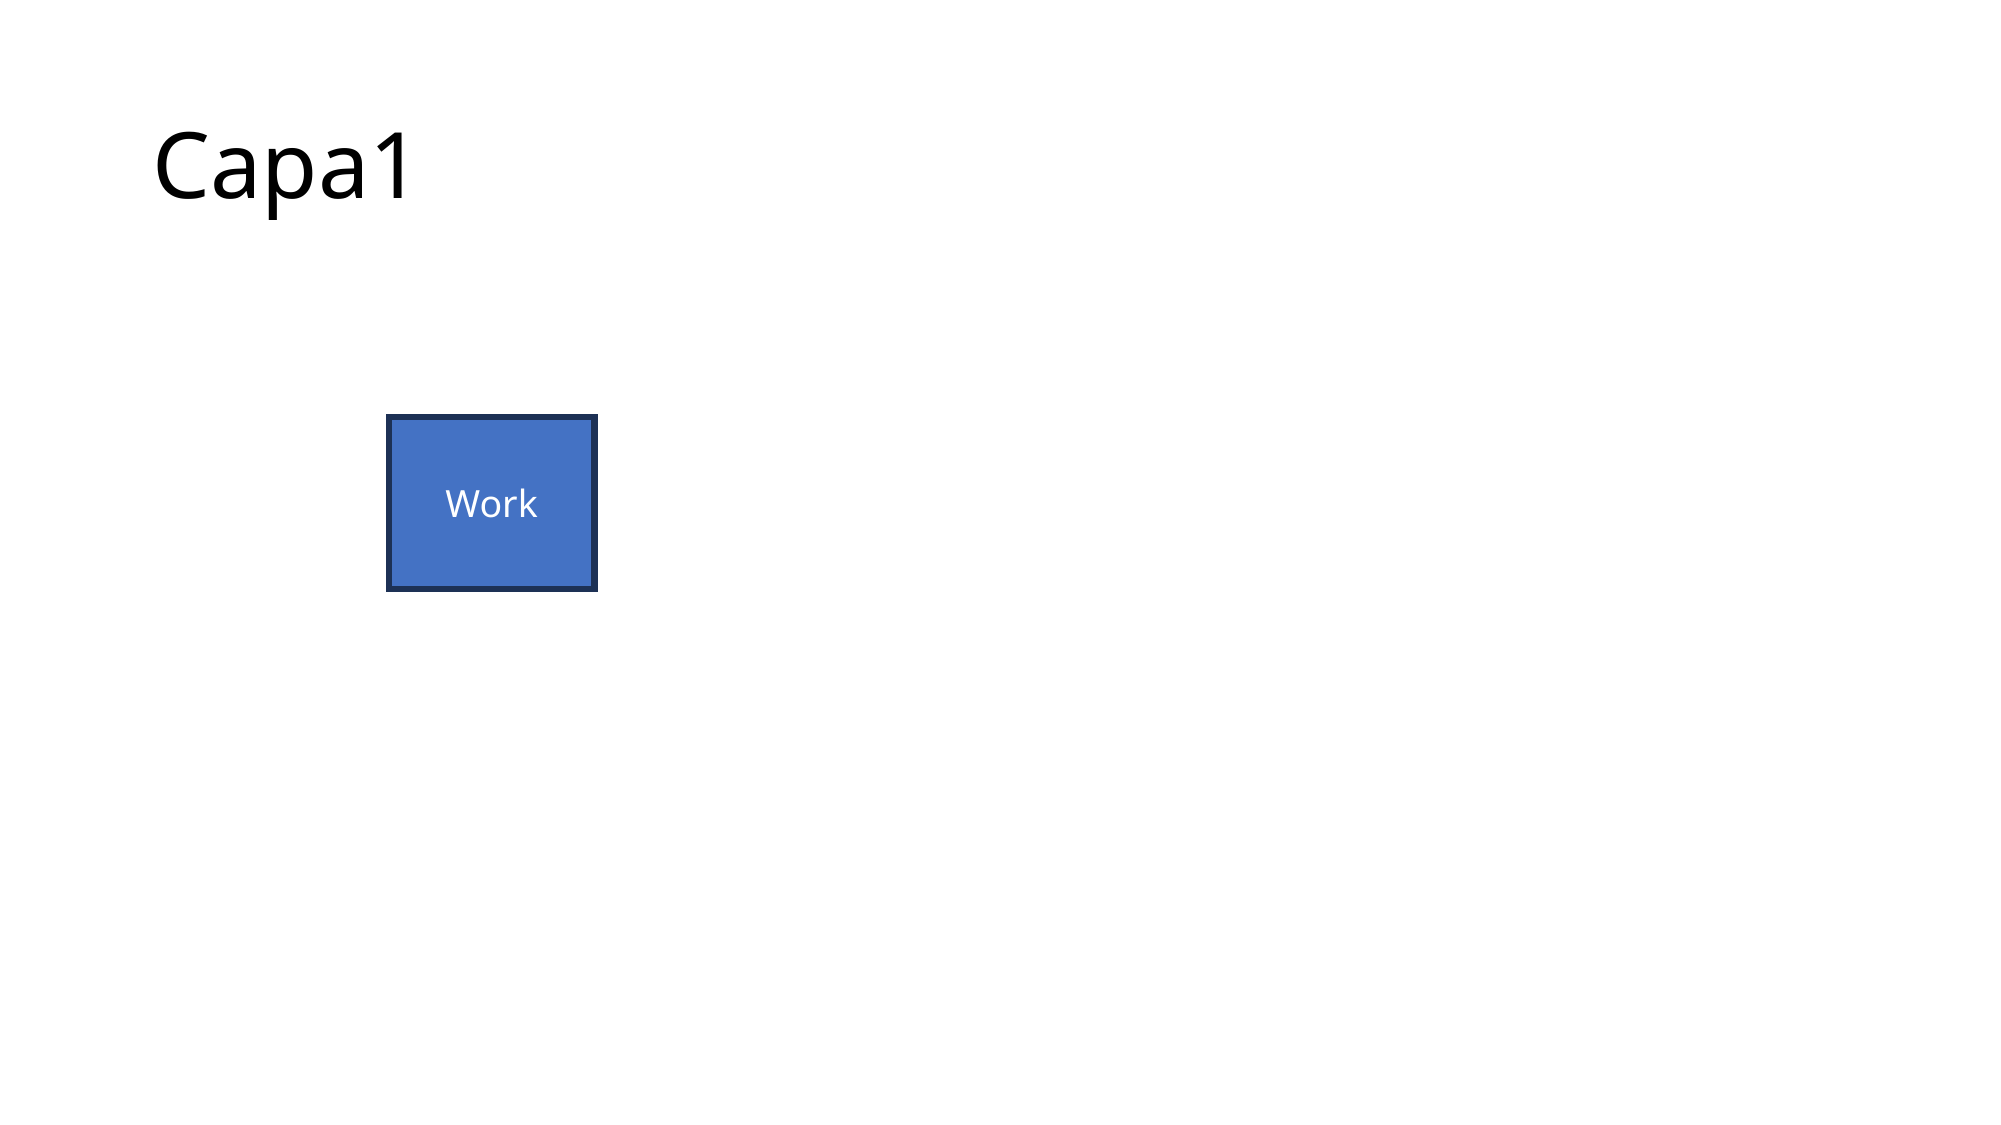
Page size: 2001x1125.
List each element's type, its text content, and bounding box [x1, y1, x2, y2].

text_box Work [388, 416, 595, 590]
title Capa1 [137, 59, 1863, 278]
